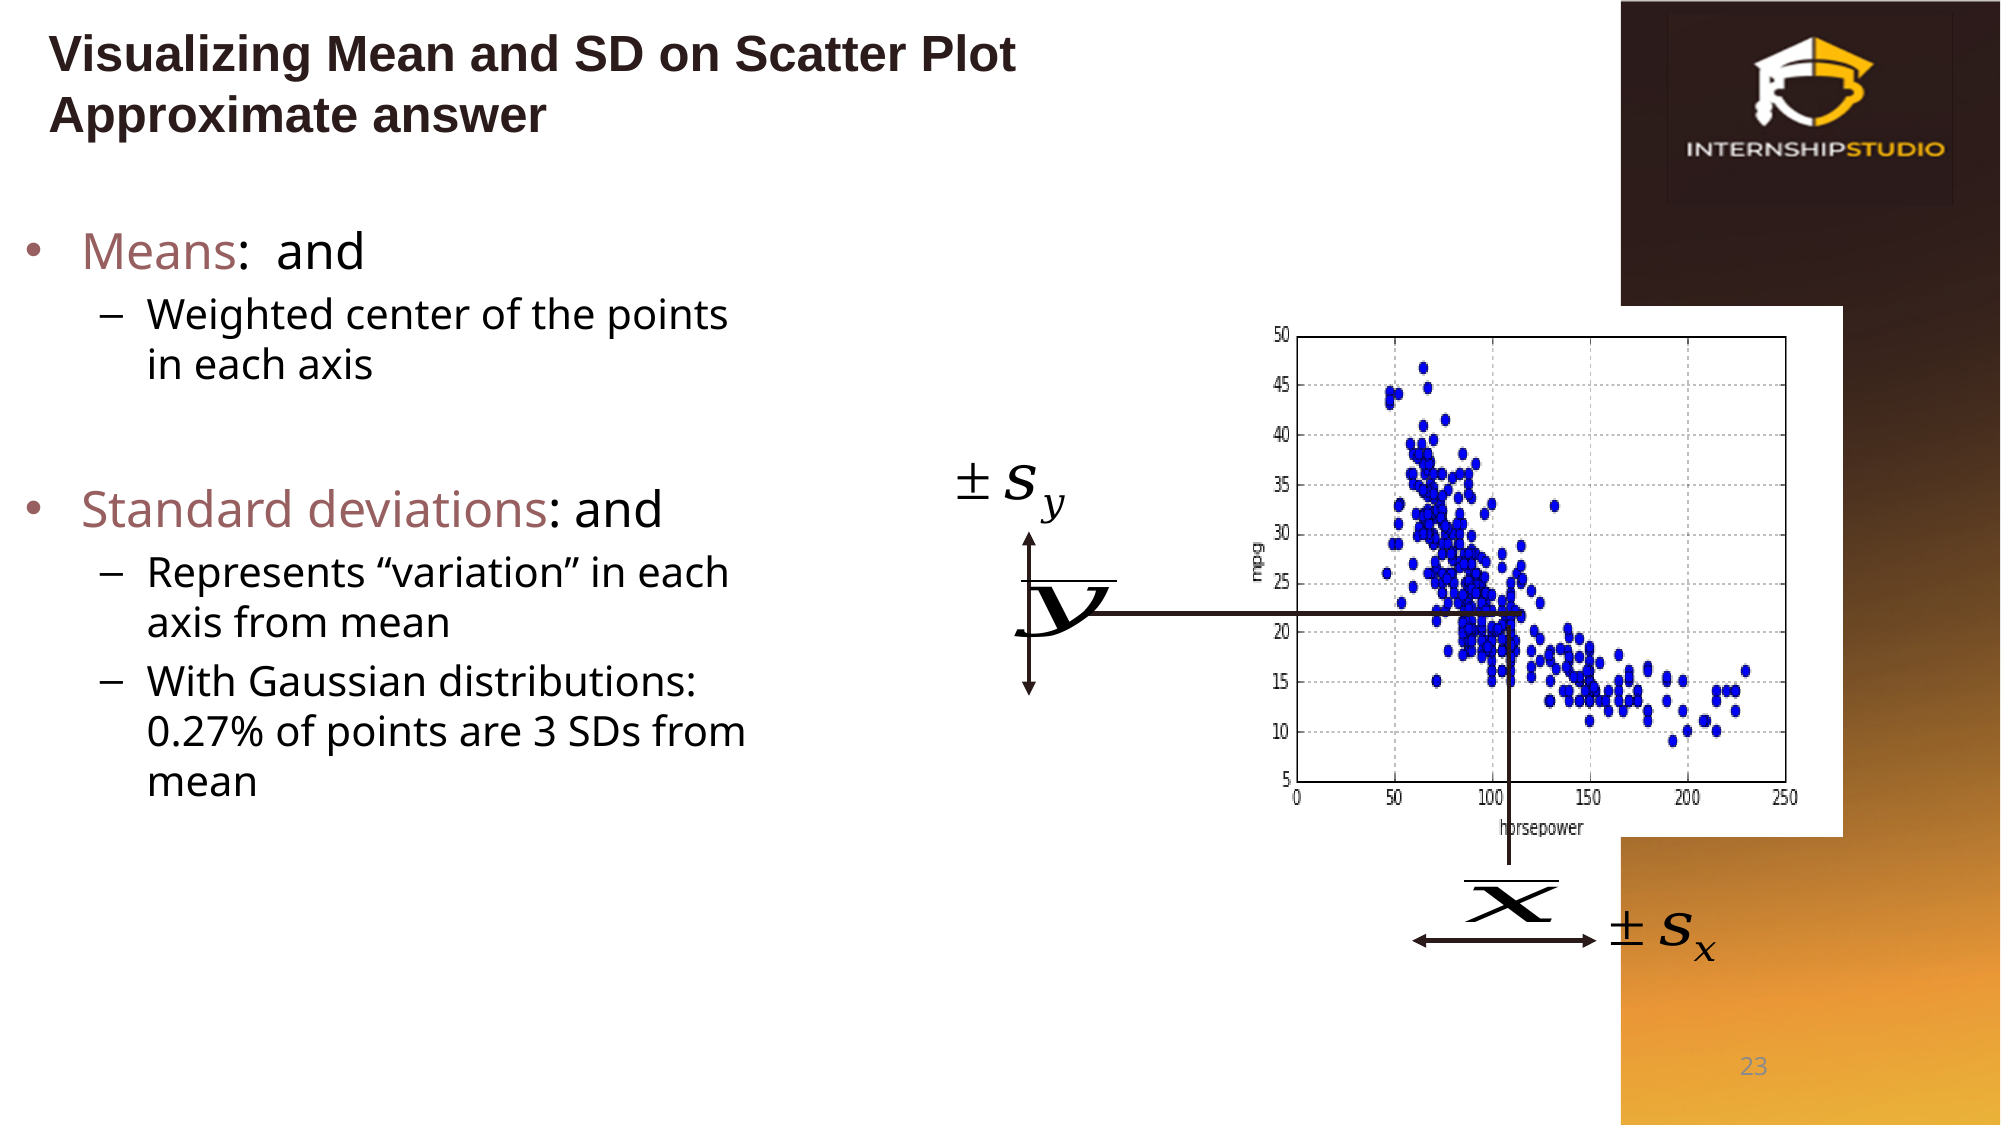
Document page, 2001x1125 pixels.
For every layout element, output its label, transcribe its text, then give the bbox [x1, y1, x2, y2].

title Visualizing Mean and SD on Scatter Plot Approximate answer [33, 12, 1617, 150]
picture [1242, 2, 2001, 1125]
slide_number 23 [1616, 1037, 1784, 1098]
